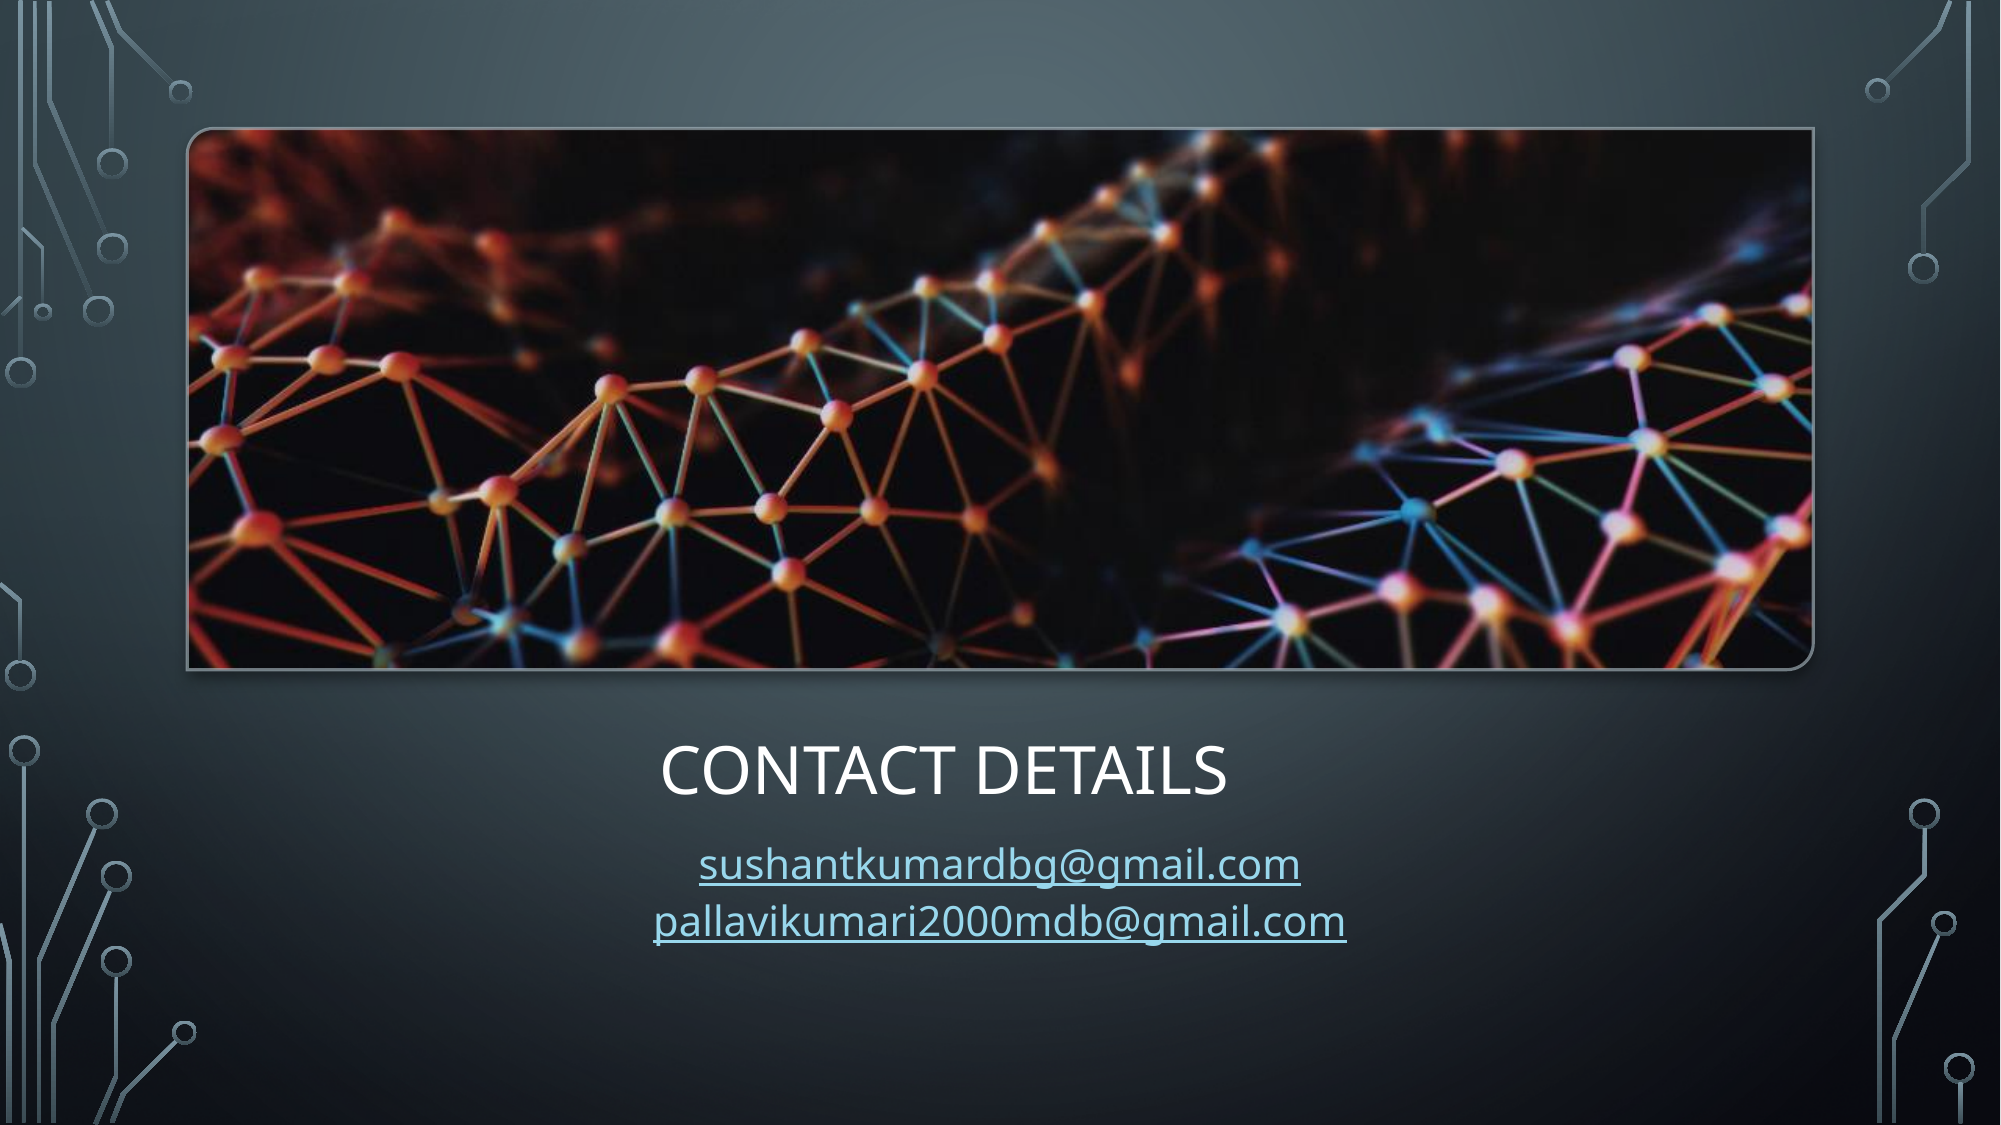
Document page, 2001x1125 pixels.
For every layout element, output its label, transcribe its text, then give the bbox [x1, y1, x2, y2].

title Contact details [187, 706, 1814, 841]
picture [186, 128, 1814, 670]
list sushantkumardbg@gmail.com pallavikumari2000mdb@gmail.com [187, 840, 1813, 1058]
